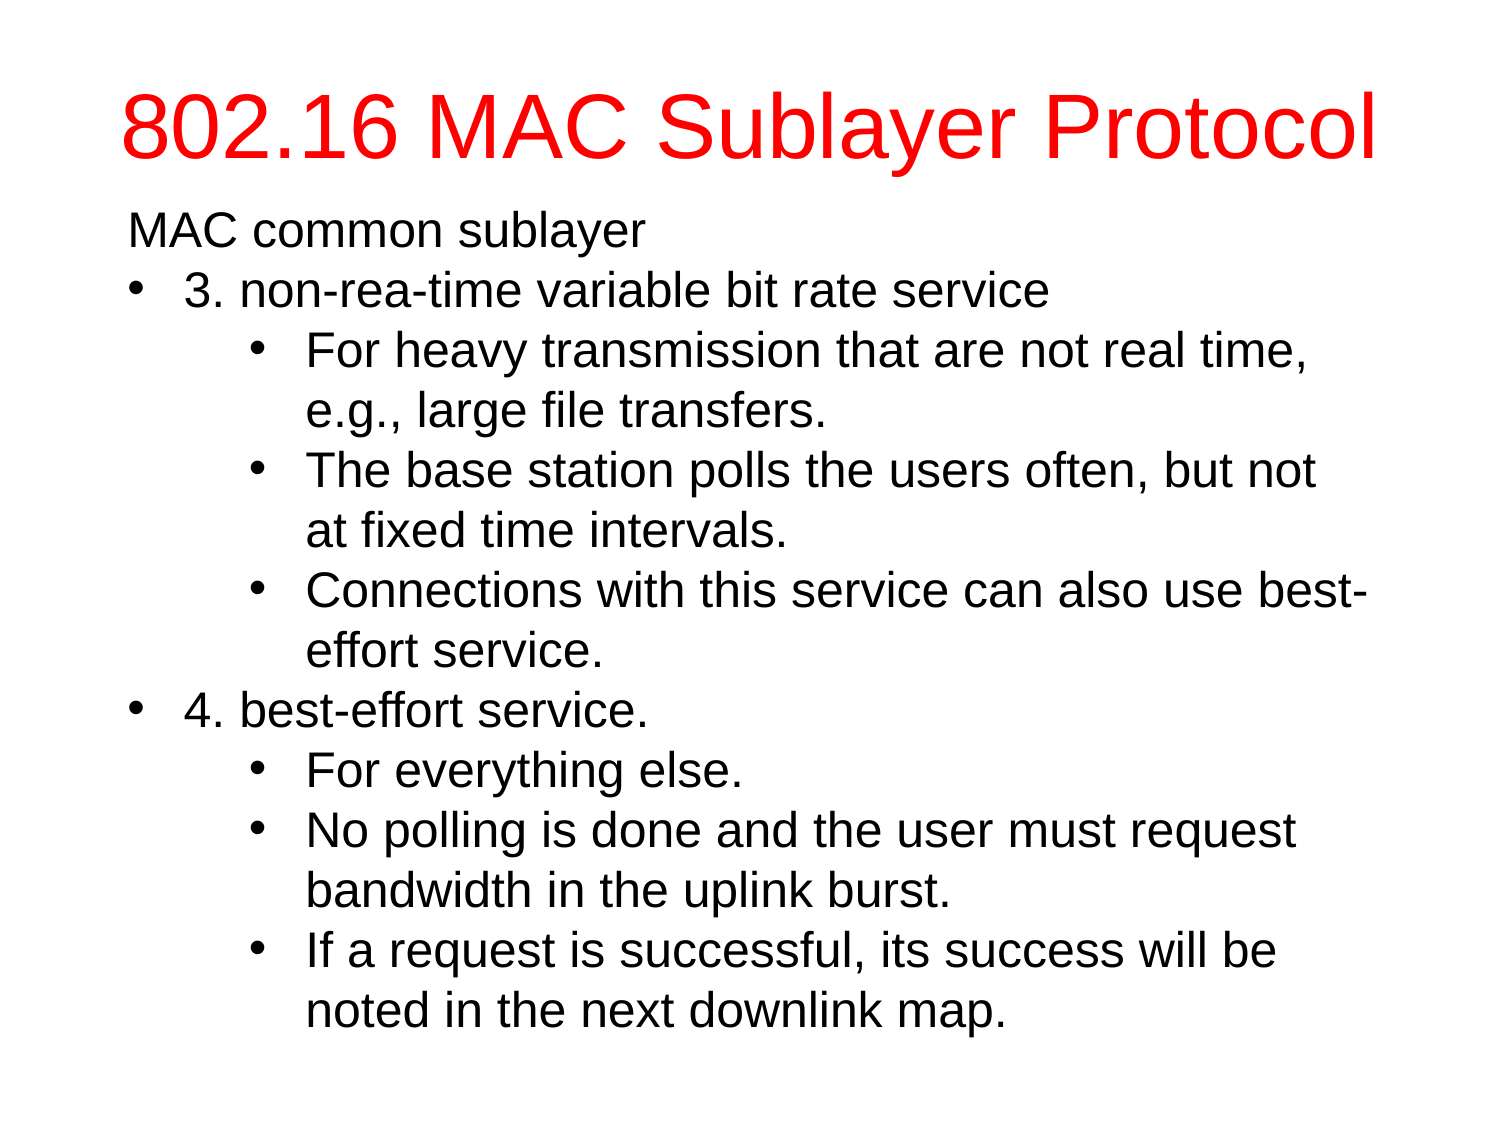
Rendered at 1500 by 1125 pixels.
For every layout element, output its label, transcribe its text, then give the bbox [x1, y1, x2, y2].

title 802.16 MAC Sublayer Protocol [0, 0, 1500, 245]
text_box MAC common sublayer 3. non-rea-time variable bit rate service For heavy transmission that are not real time, e.g., large file transfers. The base station polls the users often, but not at fixed time intervals. Connections with this service can also use best-effort service. 4. best-effort service. For everything else. No polling is done and the user must request bandwidth in the uplink burst. If a request is successful, its success will be noted in the next downlink map. [112, 190, 1388, 1045]
